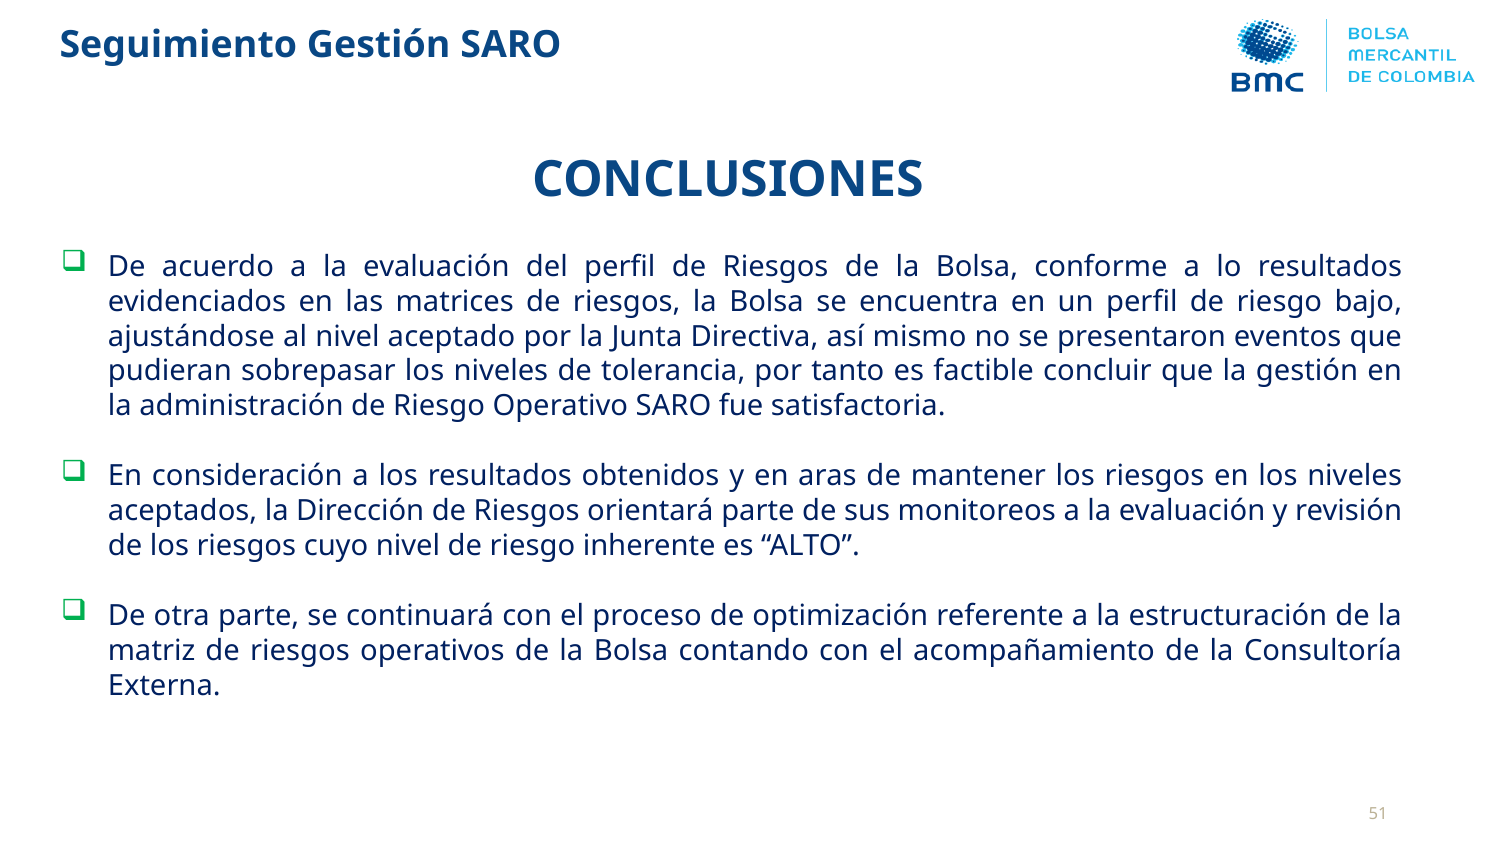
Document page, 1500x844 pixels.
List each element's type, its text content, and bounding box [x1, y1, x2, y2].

picture [1229, 18, 1478, 96]
text_box De acuerdo a la evaluación del perfil de Riesgos de la Bolsa, conforme a lo resultados evidenciados en las matrices de riesgos, la Bolsa se encuentra en un perfil de riesgo bajo, ajustándose al nivel aceptado por la Junta Directiva, así mismo no se presentaron eventos que pudieran sobrepasar los niveles de tolerancia, por tanto es factible concluir que la gestión en la administración de Riesgo Operativo SARO fue satisfactoria. En consideración a los resultados obtenidos y en aras de mantener los riesgos en los niveles aceptados, la Dirección de Riesgos orientará parte de sus monitoreos a la evaluación y revisión de los riesgos cuyo nivel de riesgo inherente es “ALTO”. De otra parte, se continuará con el proceso de optimización referente a la estructuración de la matriz de riesgos operativos de la Bolsa contando con el acompañamiento de la Consultoría Externa. [46, 239, 1419, 744]
text_box CONCLUSIONES [139, 134, 1317, 187]
text_box Seguimiento Gestión SARO [44, 13, 577, 73]
